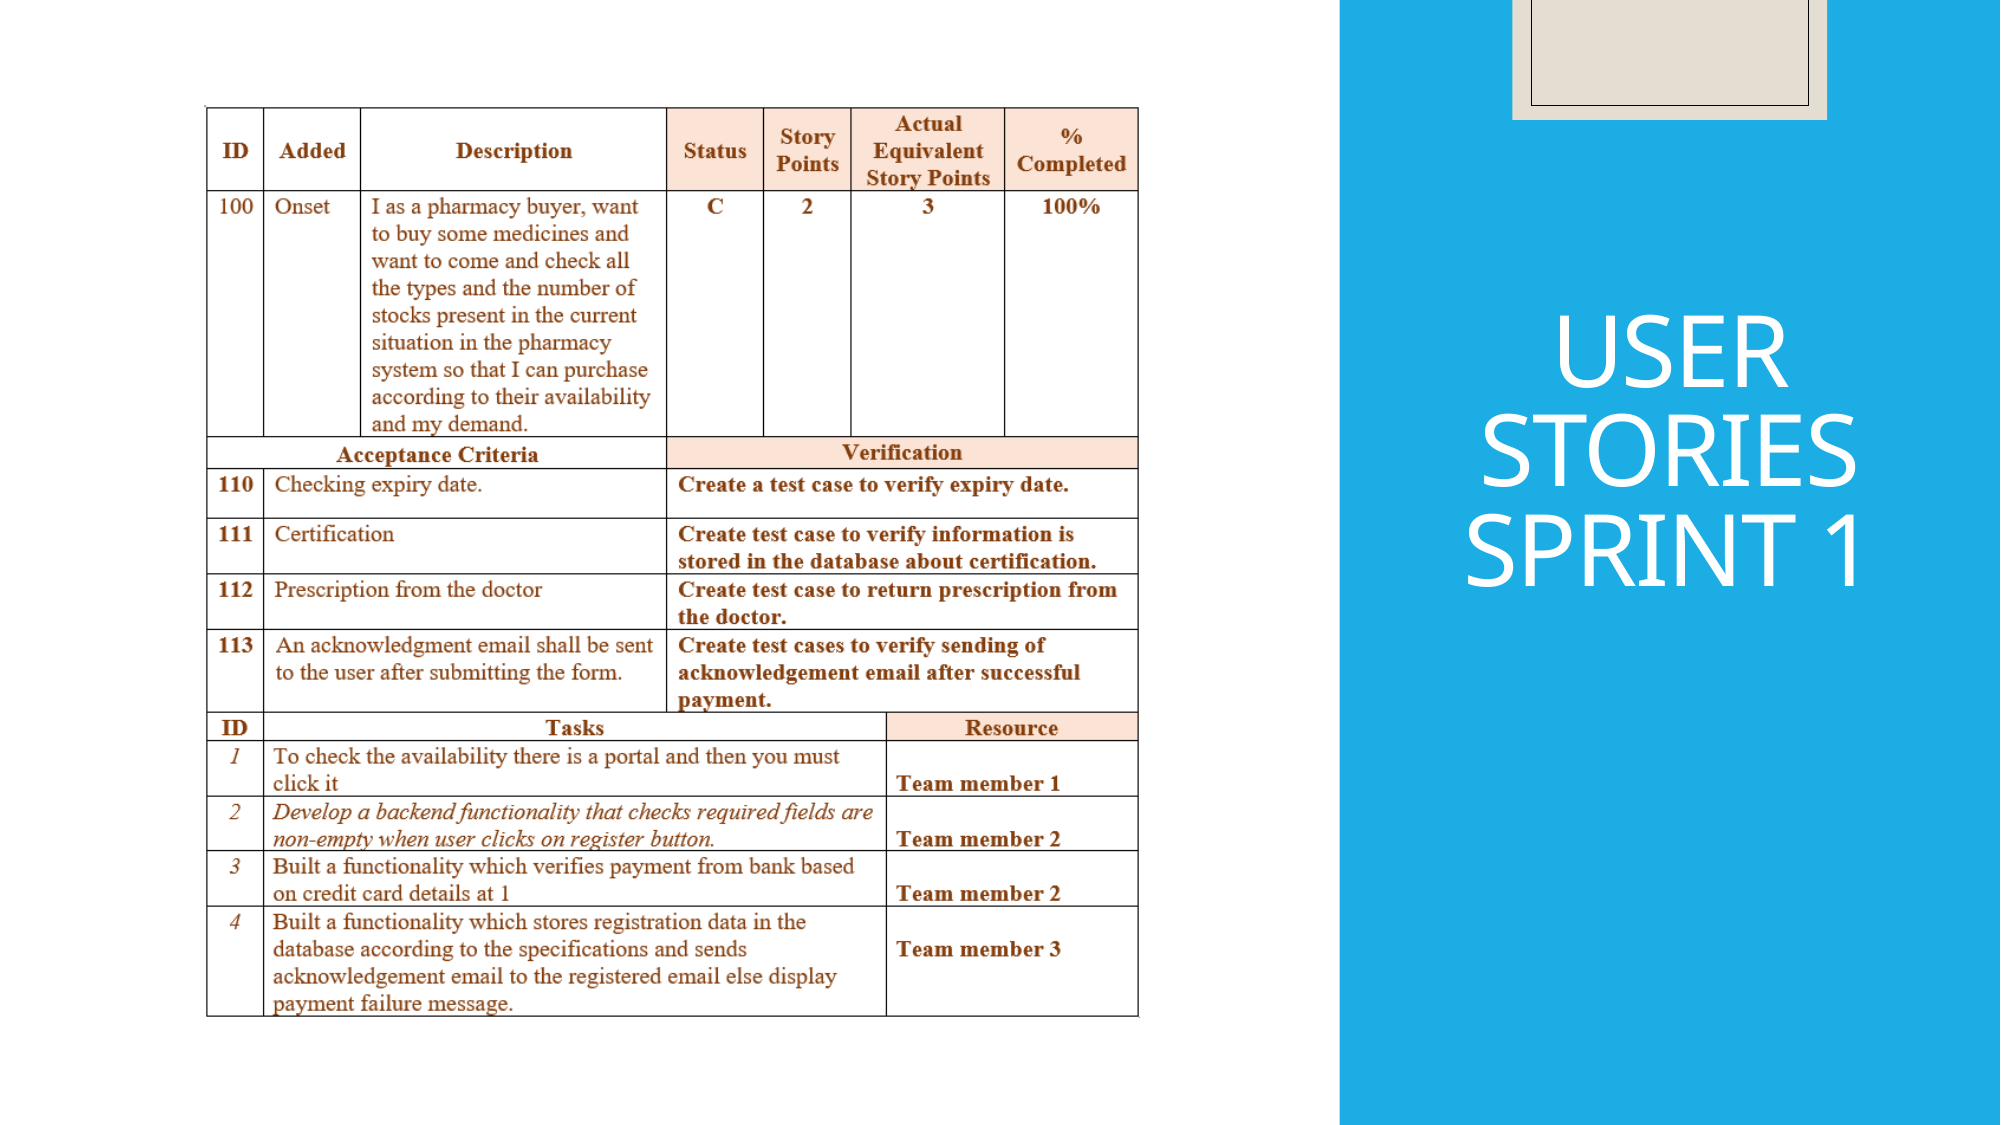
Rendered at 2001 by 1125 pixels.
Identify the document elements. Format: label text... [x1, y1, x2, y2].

text_box [1341, 0, 2000, 1125]
text_box [0, 0, 1341, 1125]
text_box User stories Sprint 1 [1404, 255, 1936, 771]
picture [204, 105, 1140, 1018]
text_box [1511, 0, 1828, 121]
